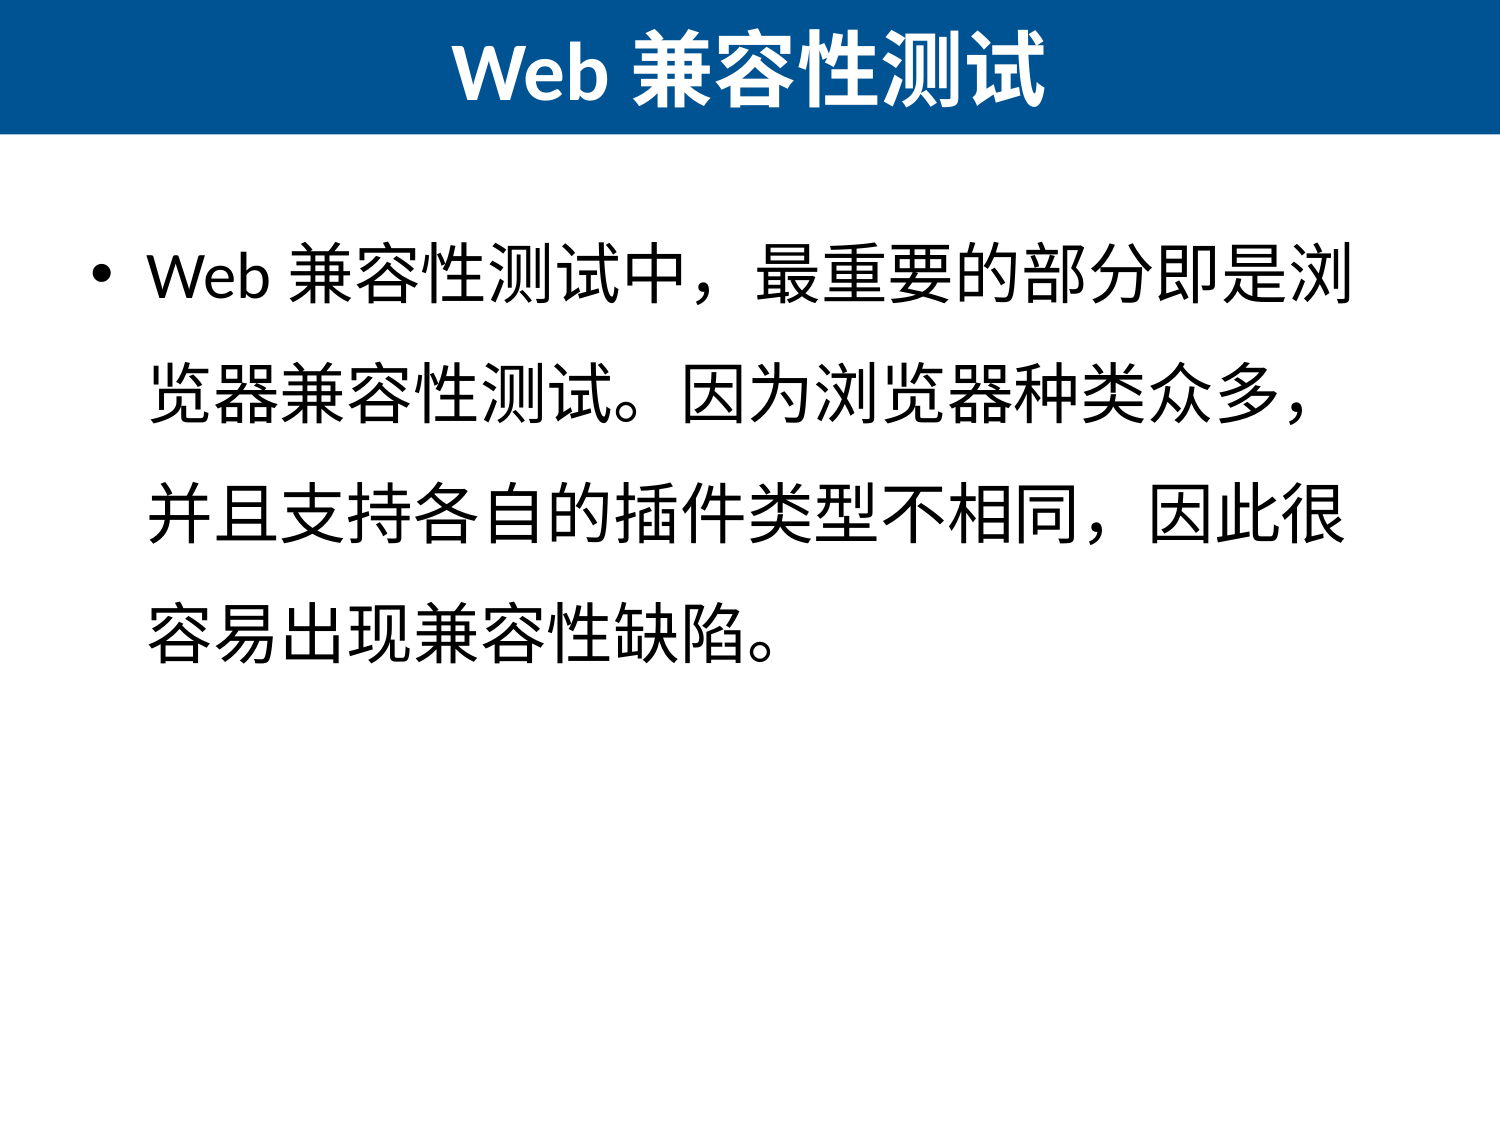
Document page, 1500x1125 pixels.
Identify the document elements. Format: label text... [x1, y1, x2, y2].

title Web兼容性测试 [0, 0, 1500, 135]
list Web兼容性测试中，最重要的部分即是浏览器兼容性测试。因为浏览器种类众多，并且支持各自的插件类型不相同，因此很容易出现兼容性缺陷。 [75, 184, 1426, 927]
